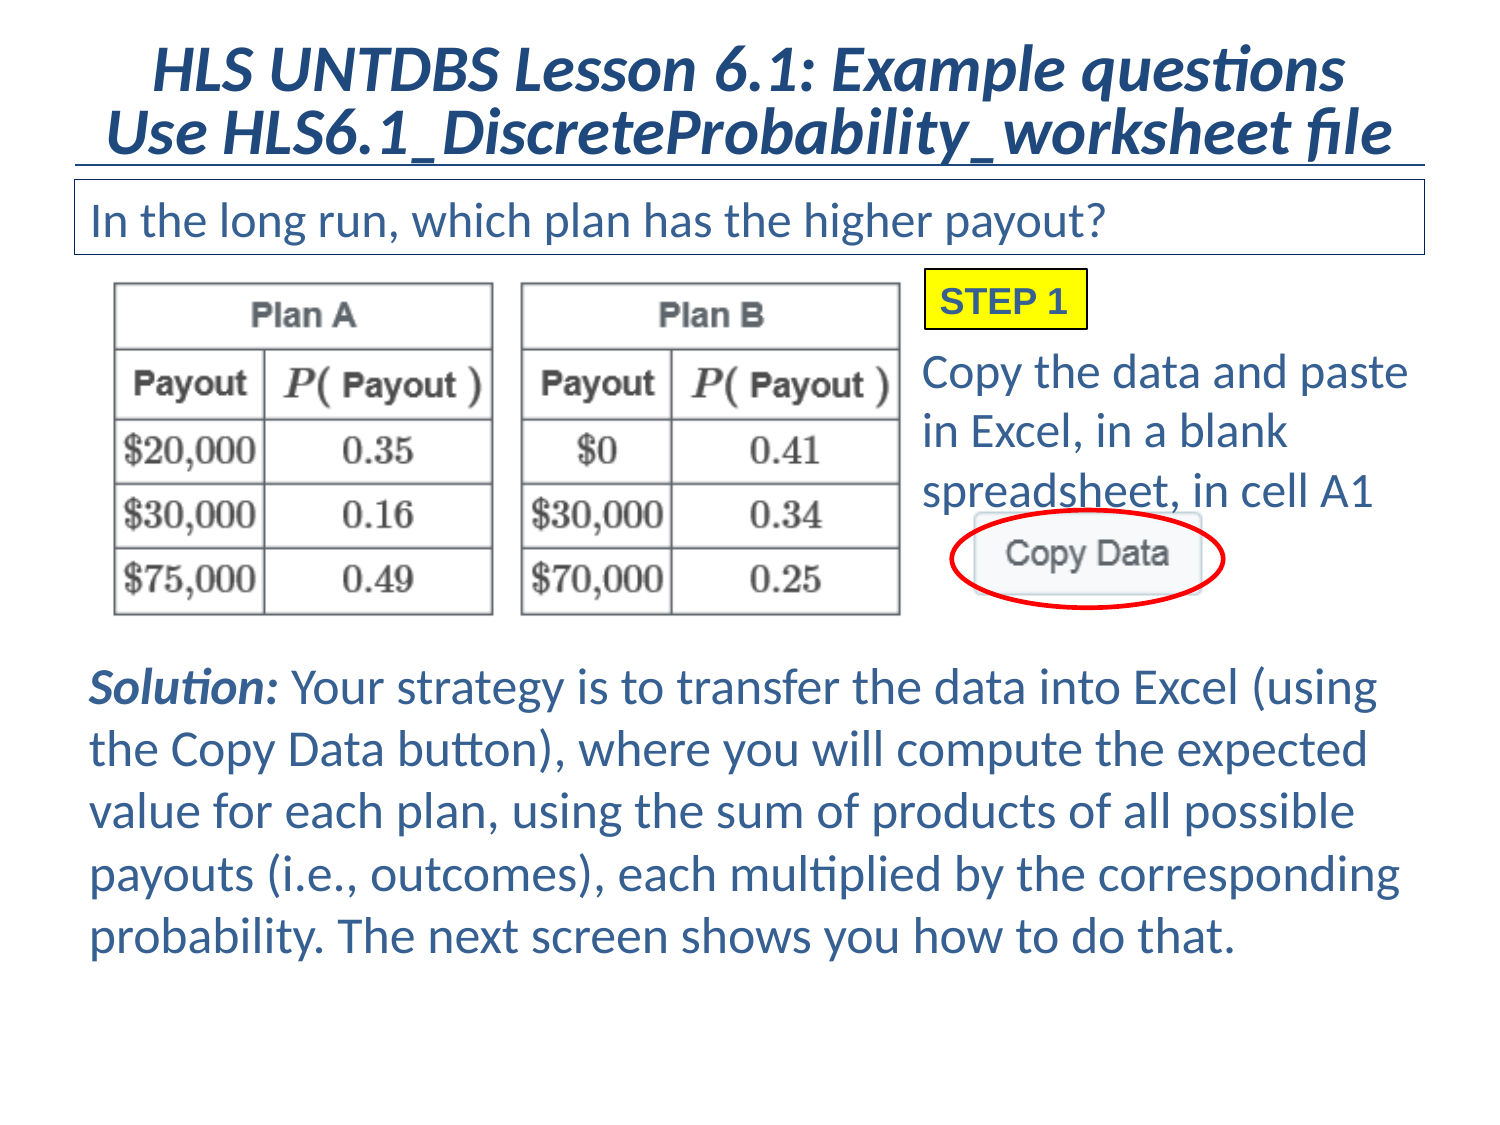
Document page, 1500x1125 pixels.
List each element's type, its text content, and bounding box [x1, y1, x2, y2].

list Solution: Your strategy is to transfer the data into Excel (using the Copy Data button), where you will compute the expected value for each plan, using the sum of products of all possible payouts (i.e., outcomes), each multiplied by the corresponding probability. The next screen shows you how to do that. [74, 645, 1425, 1025]
picture [967, 506, 1207, 601]
text_box STEP 1 [924, 269, 1088, 330]
text_box Copy the data and paste in Excel, in a blank spreadsheet, in cell A1 [909, 331, 1453, 527]
text_box [1212, 536, 1226, 581]
picture [112, 277, 905, 618]
title HLS UNTDBS Lesson 6.1: Example questions Use HLS6.1_DiscreteProbability_worksheet file [75, 29, 1425, 179]
text_box [949, 537, 962, 581]
text_box In the long run, which plan has the higher payout? [74, 179, 1425, 255]
